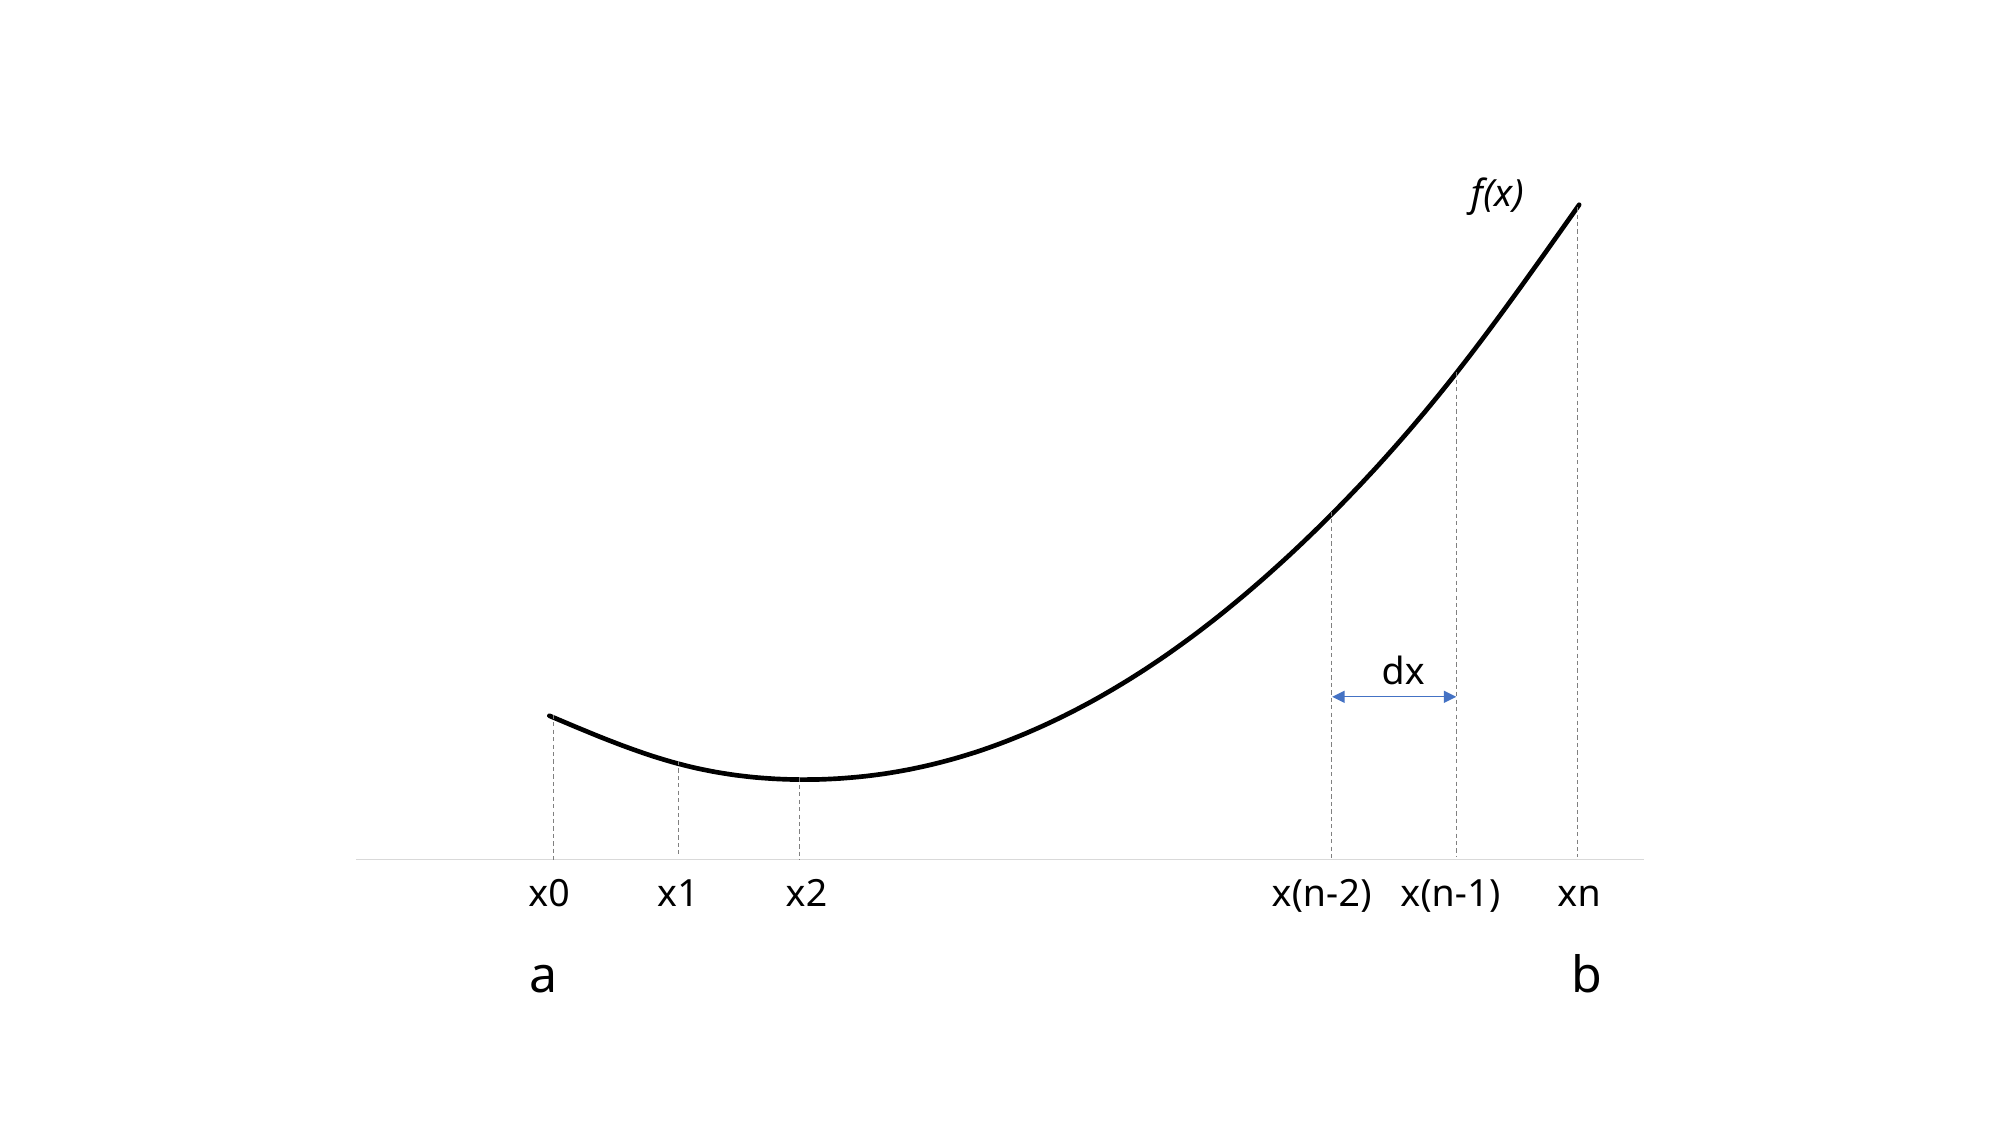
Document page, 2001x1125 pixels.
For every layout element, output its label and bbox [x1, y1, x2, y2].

chart [333, 117, 1667, 1007]
